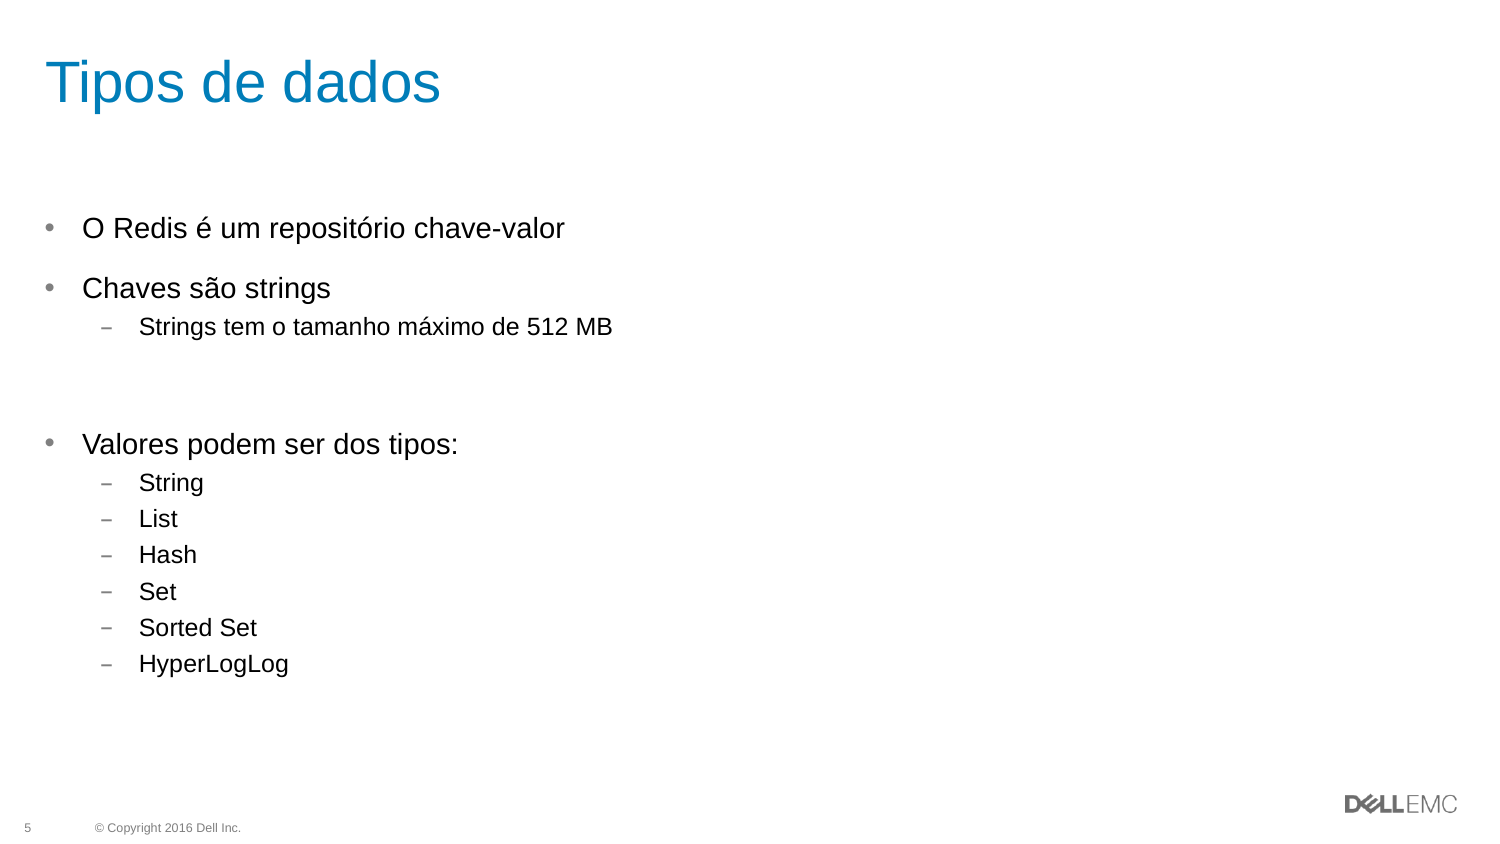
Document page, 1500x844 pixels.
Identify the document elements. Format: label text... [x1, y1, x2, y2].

list O Redis é um repositório chave-valor Chaves são strings Strings tem o tamanho máximo de 512 MB Valores podem ser dos tipos: String List Hash Set Sorted Set HyperLogLog [44, 209, 1350, 734]
picture [1345, 793, 1457, 814]
title Tipos de dados [45, 44, 1350, 150]
